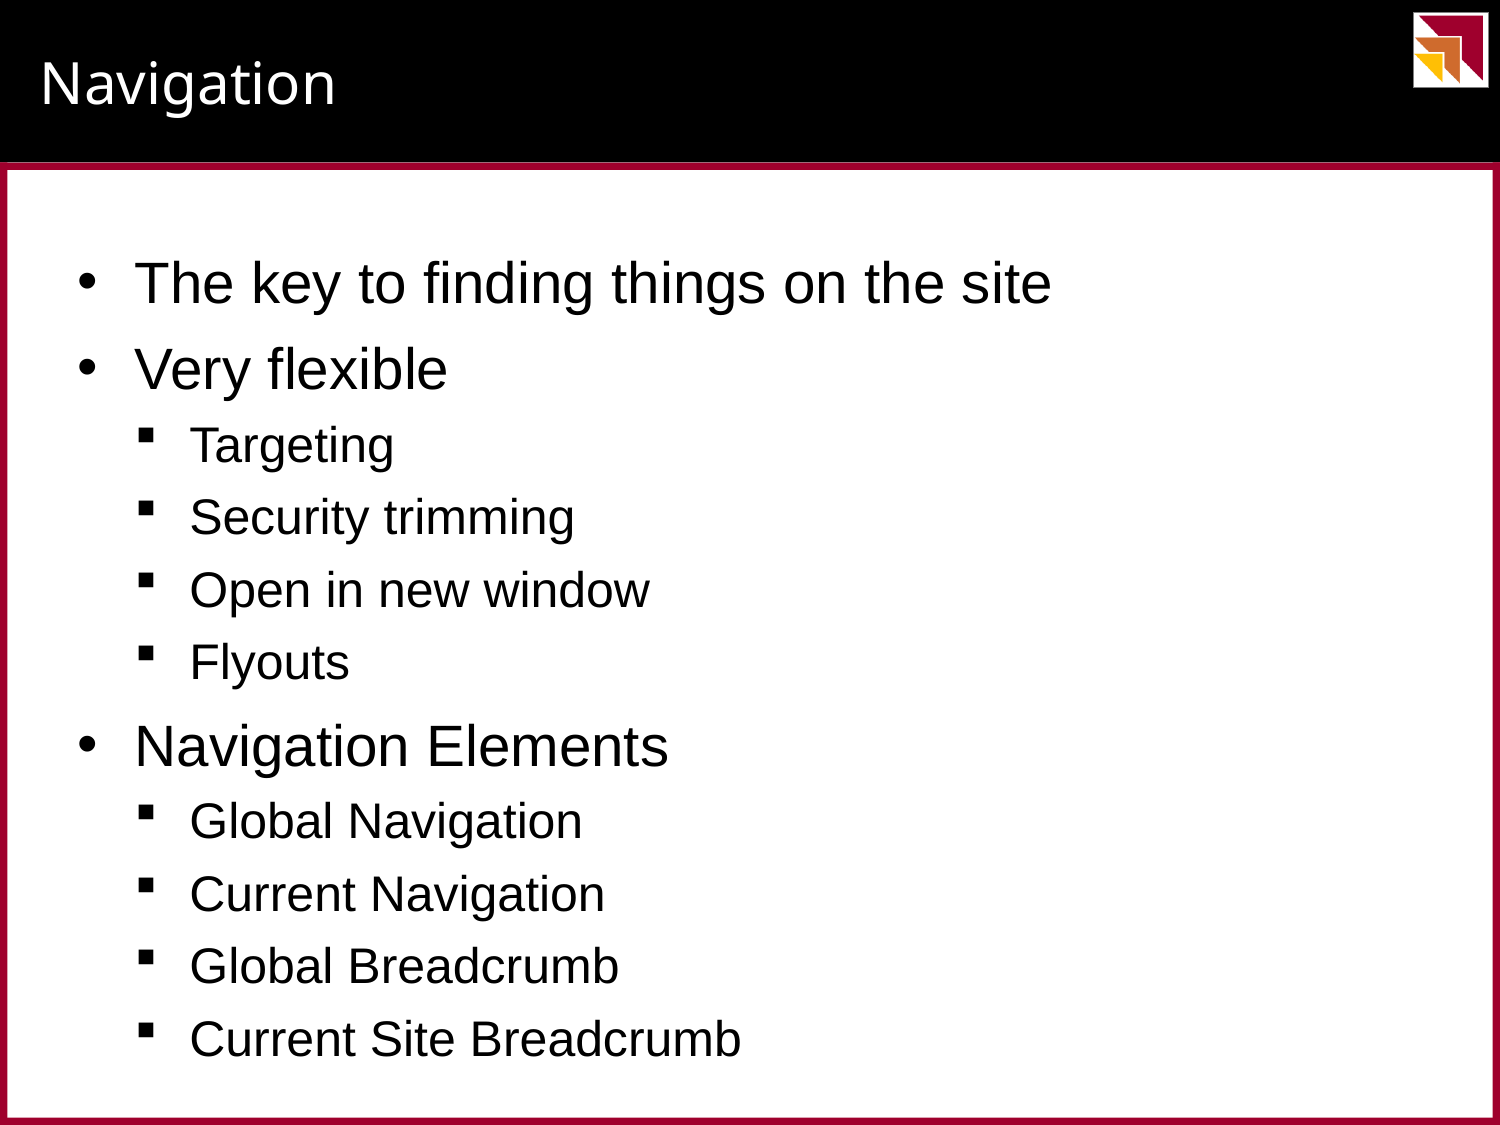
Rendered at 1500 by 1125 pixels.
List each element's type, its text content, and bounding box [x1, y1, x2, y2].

title Navigation [24, 0, 1400, 163]
picture [1414, 13, 1488, 87]
list The key to finding things on the site Very flexible Targeting Security trimming Open in new window Flyouts Navigation Elements Global Navigation Current Navigation Global Breadcrumb Current Site Breadcrumb [62, 237, 1438, 1088]
